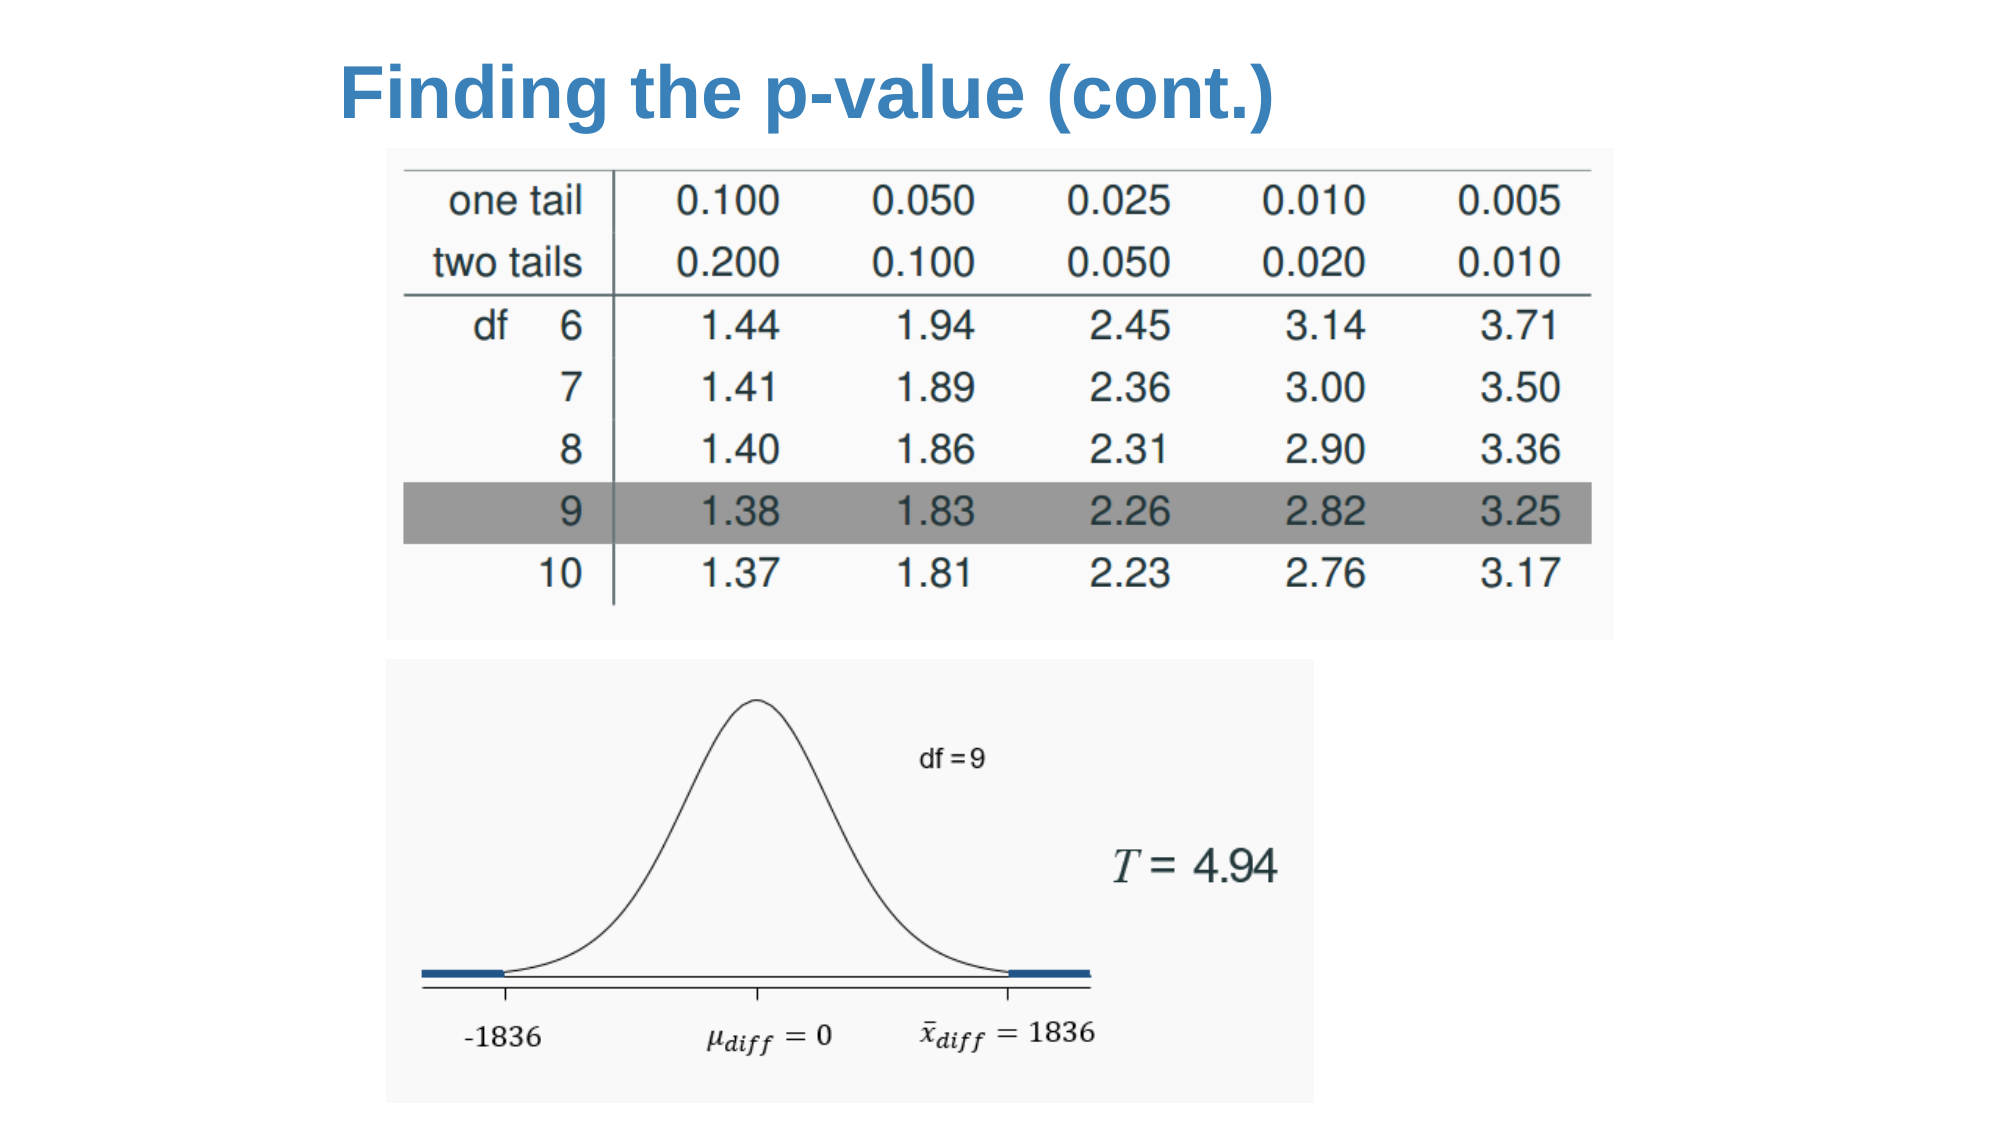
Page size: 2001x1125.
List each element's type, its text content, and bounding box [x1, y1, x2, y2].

title Finding the p-value (cont.) [324, 24, 1675, 149]
picture [385, 148, 1614, 640]
picture [386, 658, 1314, 1104]
